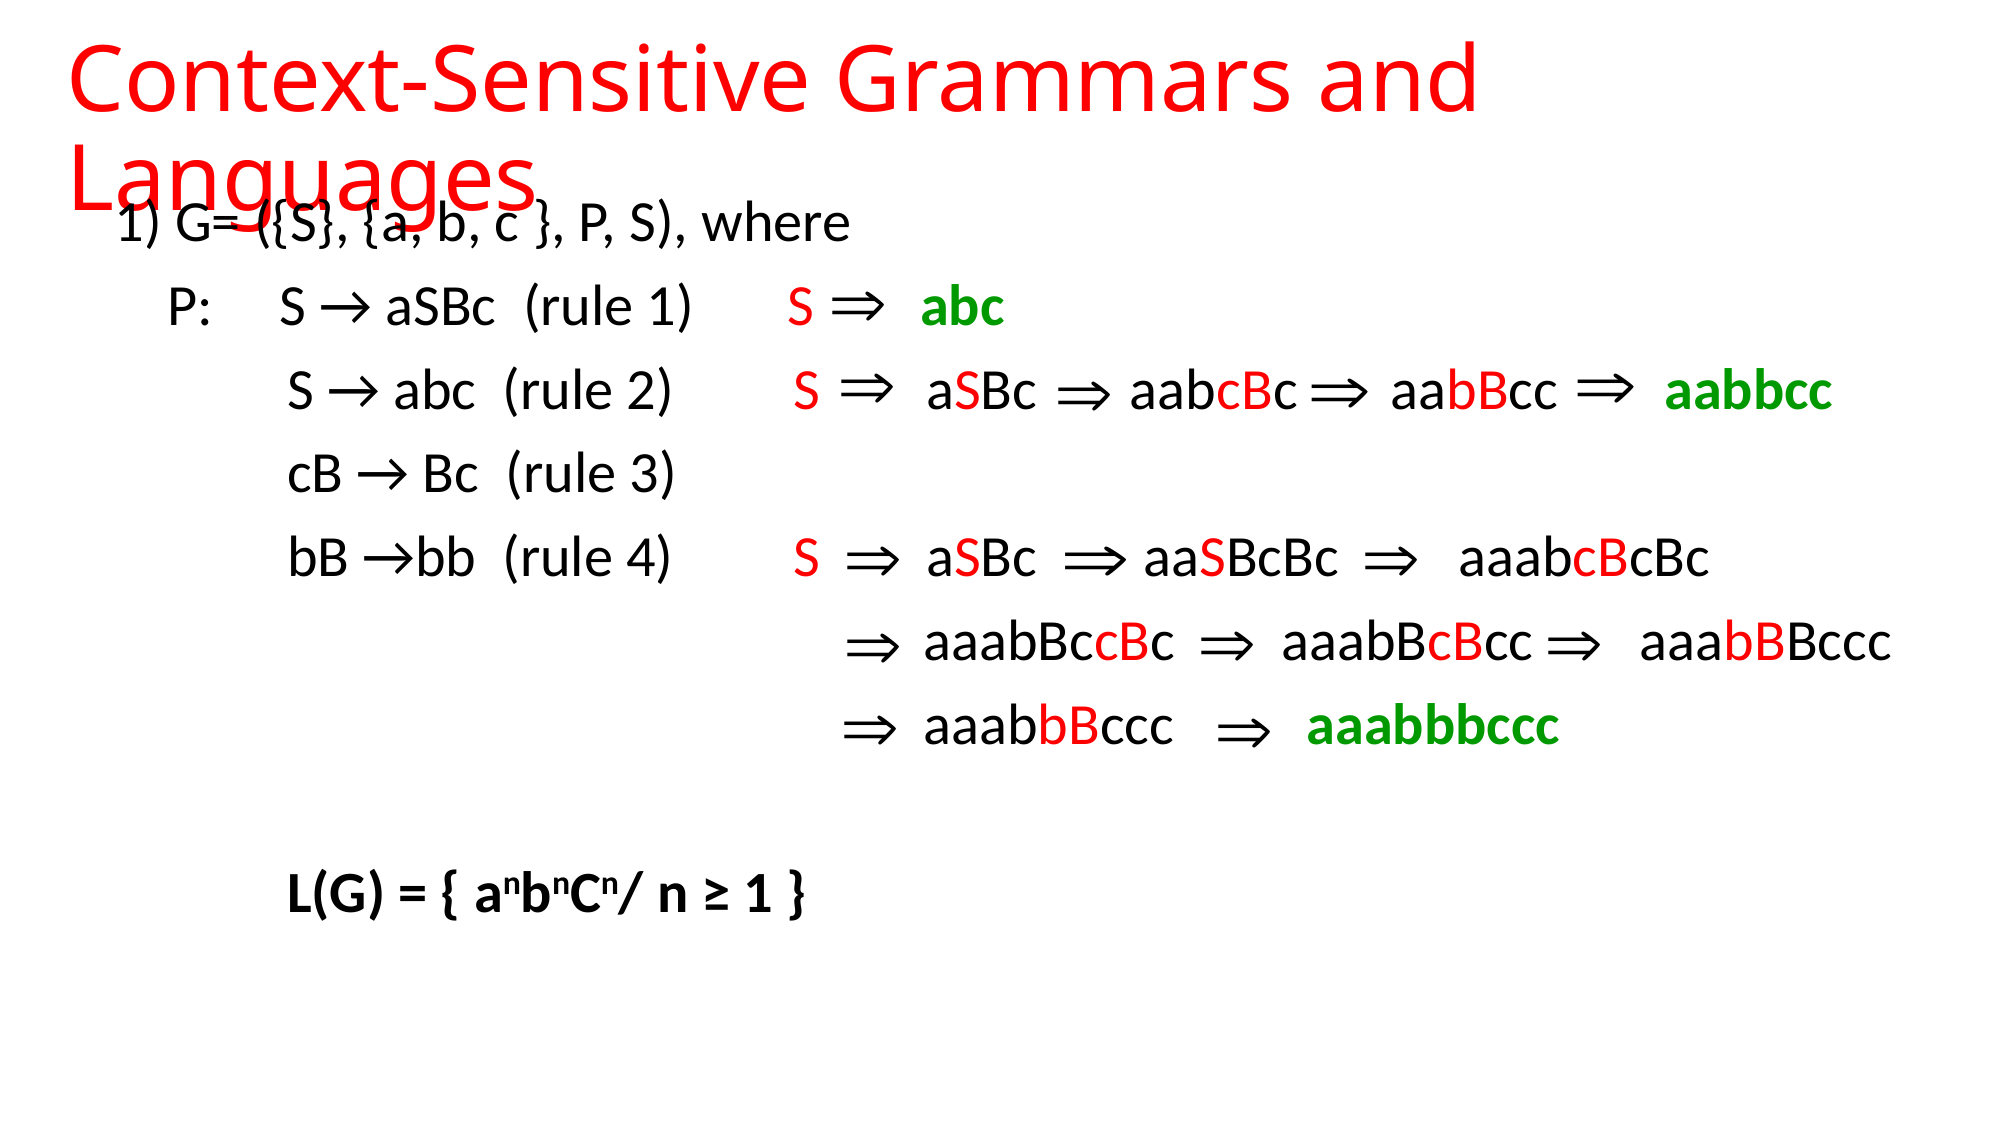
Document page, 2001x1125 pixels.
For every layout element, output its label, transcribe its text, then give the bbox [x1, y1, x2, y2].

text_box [1049, 527, 1160, 601]
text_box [834, 527, 928, 601]
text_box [834, 615, 928, 689]
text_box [819, 272, 913, 346]
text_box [1535, 612, 1629, 686]
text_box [828, 354, 922, 428]
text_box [1205, 699, 1299, 773]
list 1) G= ({S}, {a, b, c }, P, S), where P: S → aSBc (rule 1) S abc S → abc (rule 2) S aSBc aabcBc aabBcc aabbcc cB → Bc (rule 3) bB →bb (rule 4) S aSBc aaSBcBc aaabcBcBc aaabBccBc aaabBcBcc aaabBBccc aaabbBccc aaabbbccc L(G) = { anbnCn/ n ≥ 1 } [86, 183, 1949, 1040]
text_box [1563, 354, 1665, 428]
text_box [1298, 360, 1400, 433]
title Context-Sensitive Grammars and Languages [51, 59, 1949, 203]
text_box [830, 697, 925, 771]
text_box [1188, 612, 1283, 686]
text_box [1352, 527, 1446, 601]
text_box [1045, 362, 1139, 436]
